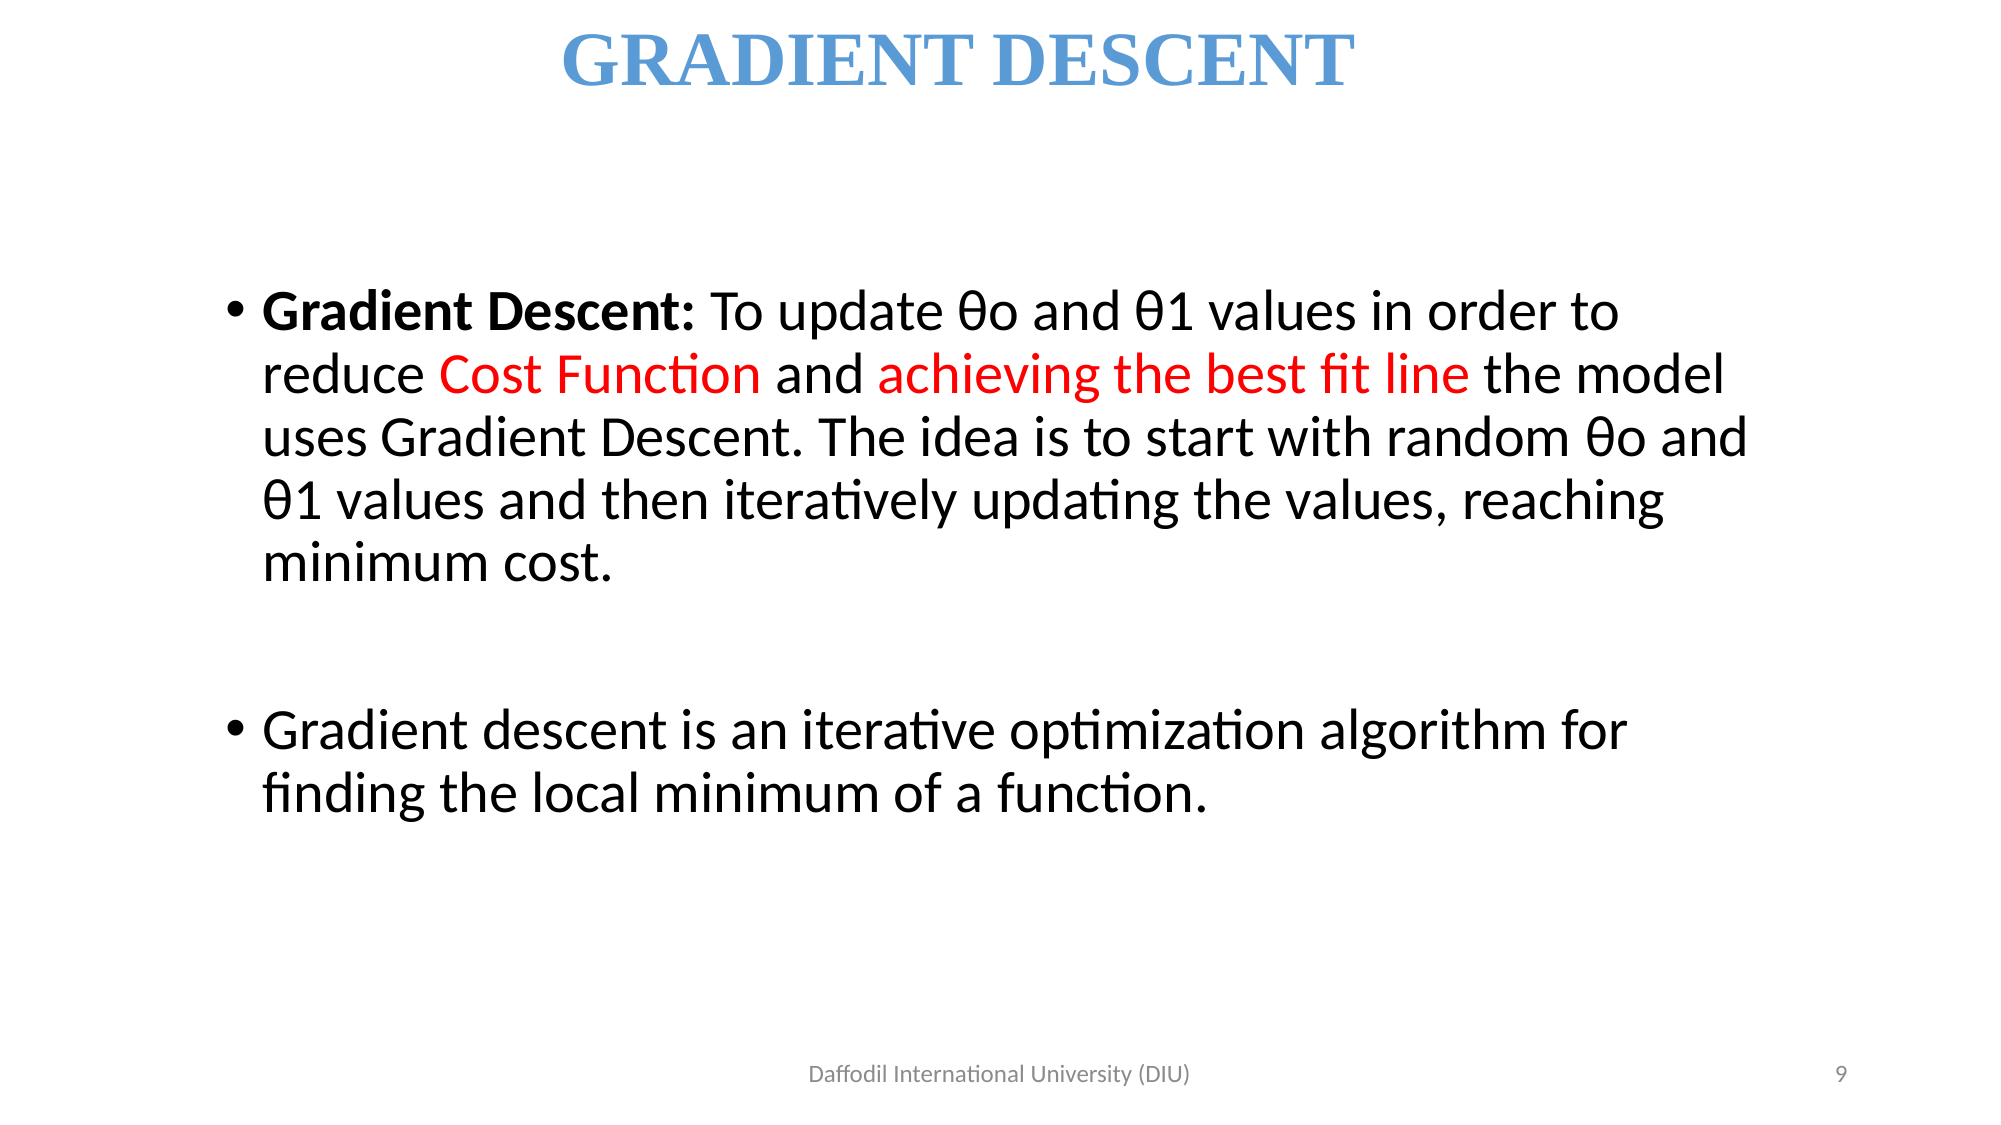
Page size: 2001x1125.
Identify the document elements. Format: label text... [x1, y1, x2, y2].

title GRADIENT DESCENT [545, 10, 1455, 111]
list Gradient Descent: To update θo and θ1 values in order to reduce Cost Function and achieving the best fit line the model uses Gradient Descent. The idea is to start with random θo and θ1 values and then iteratively updating the values, reaching minimum cost. Gradient descent is an iterative optimization algorithm for finding the local minimum of a function. [210, 272, 1782, 900]
slide_number 9 [1412, 1042, 1863, 1103]
footer Daffodil International University (DIU) [662, 1042, 1338, 1103]
